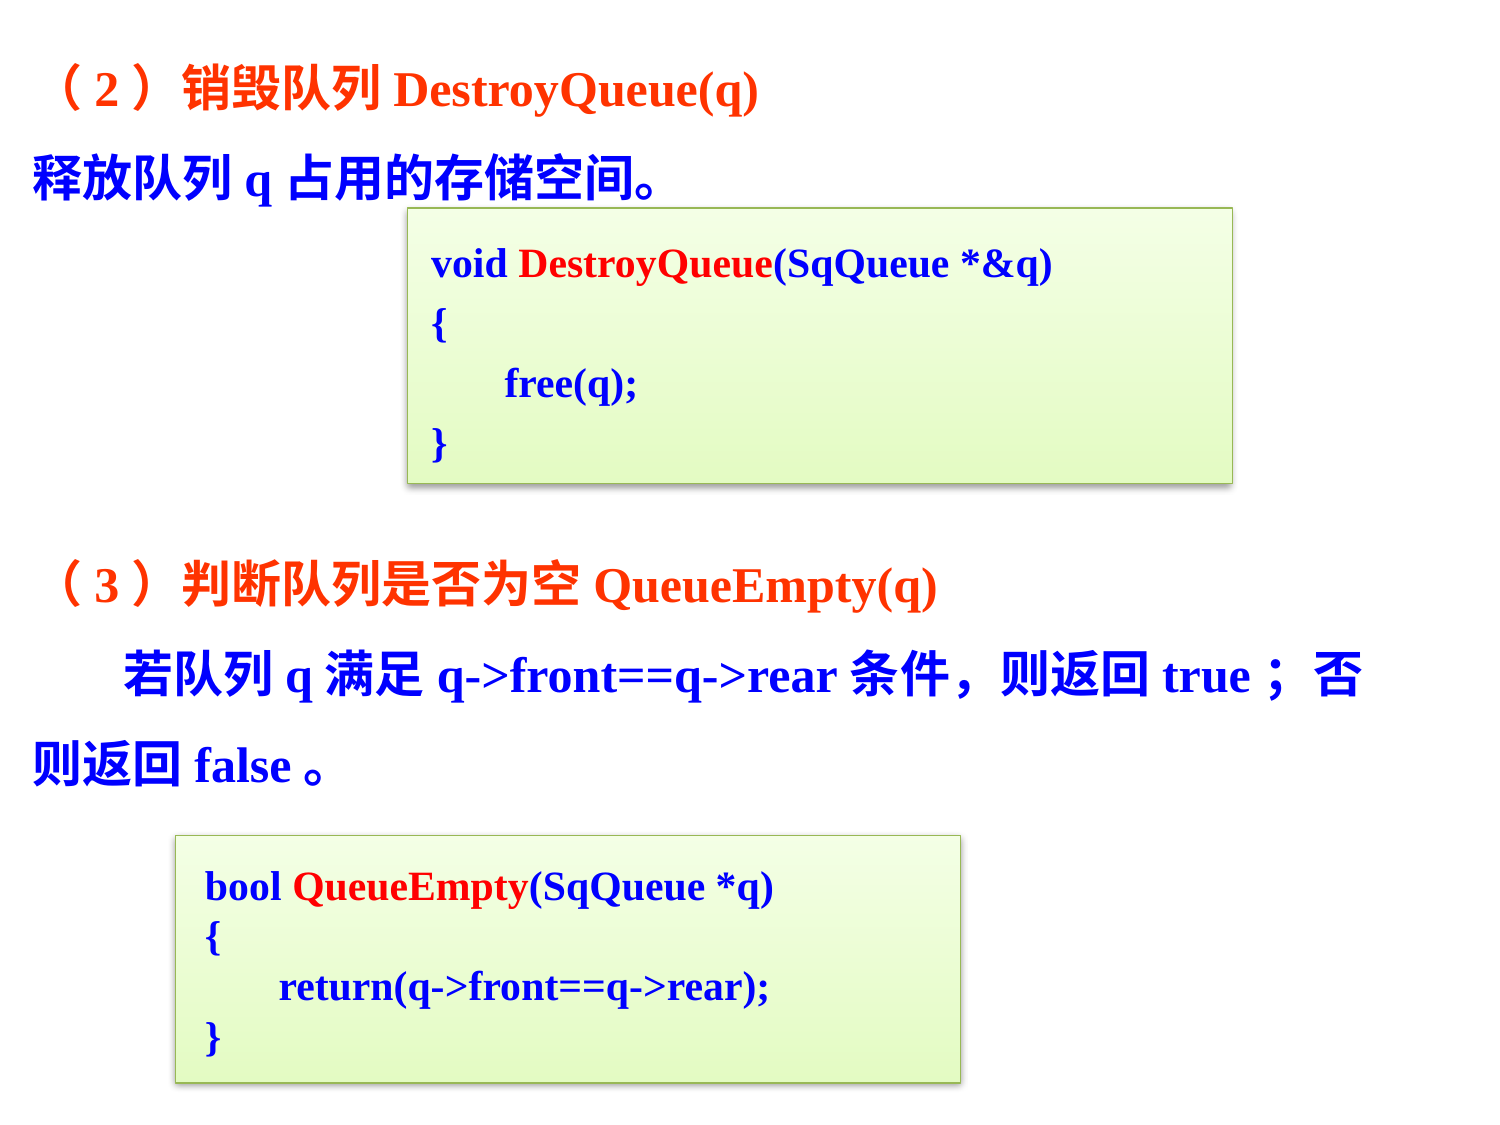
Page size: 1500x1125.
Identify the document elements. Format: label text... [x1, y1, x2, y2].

text_box void DestroyQueue(SqQueue *&q) { free(q); } [407, 207, 1233, 484]
text_box （3）判断队列是否为空QueueEmpty(q) 若队列q满足q->front==q->rear条件，则返回true；否则返回false。 [17, 515, 1388, 800]
text_box （2）销毁队列DestroyQueue(q) 释放队列q占用的存储空间。 [17, 19, 1329, 214]
text_box bool QueueEmpty(SqQueue *q) { return(q->front==q->rear); } [175, 835, 961, 1084]
